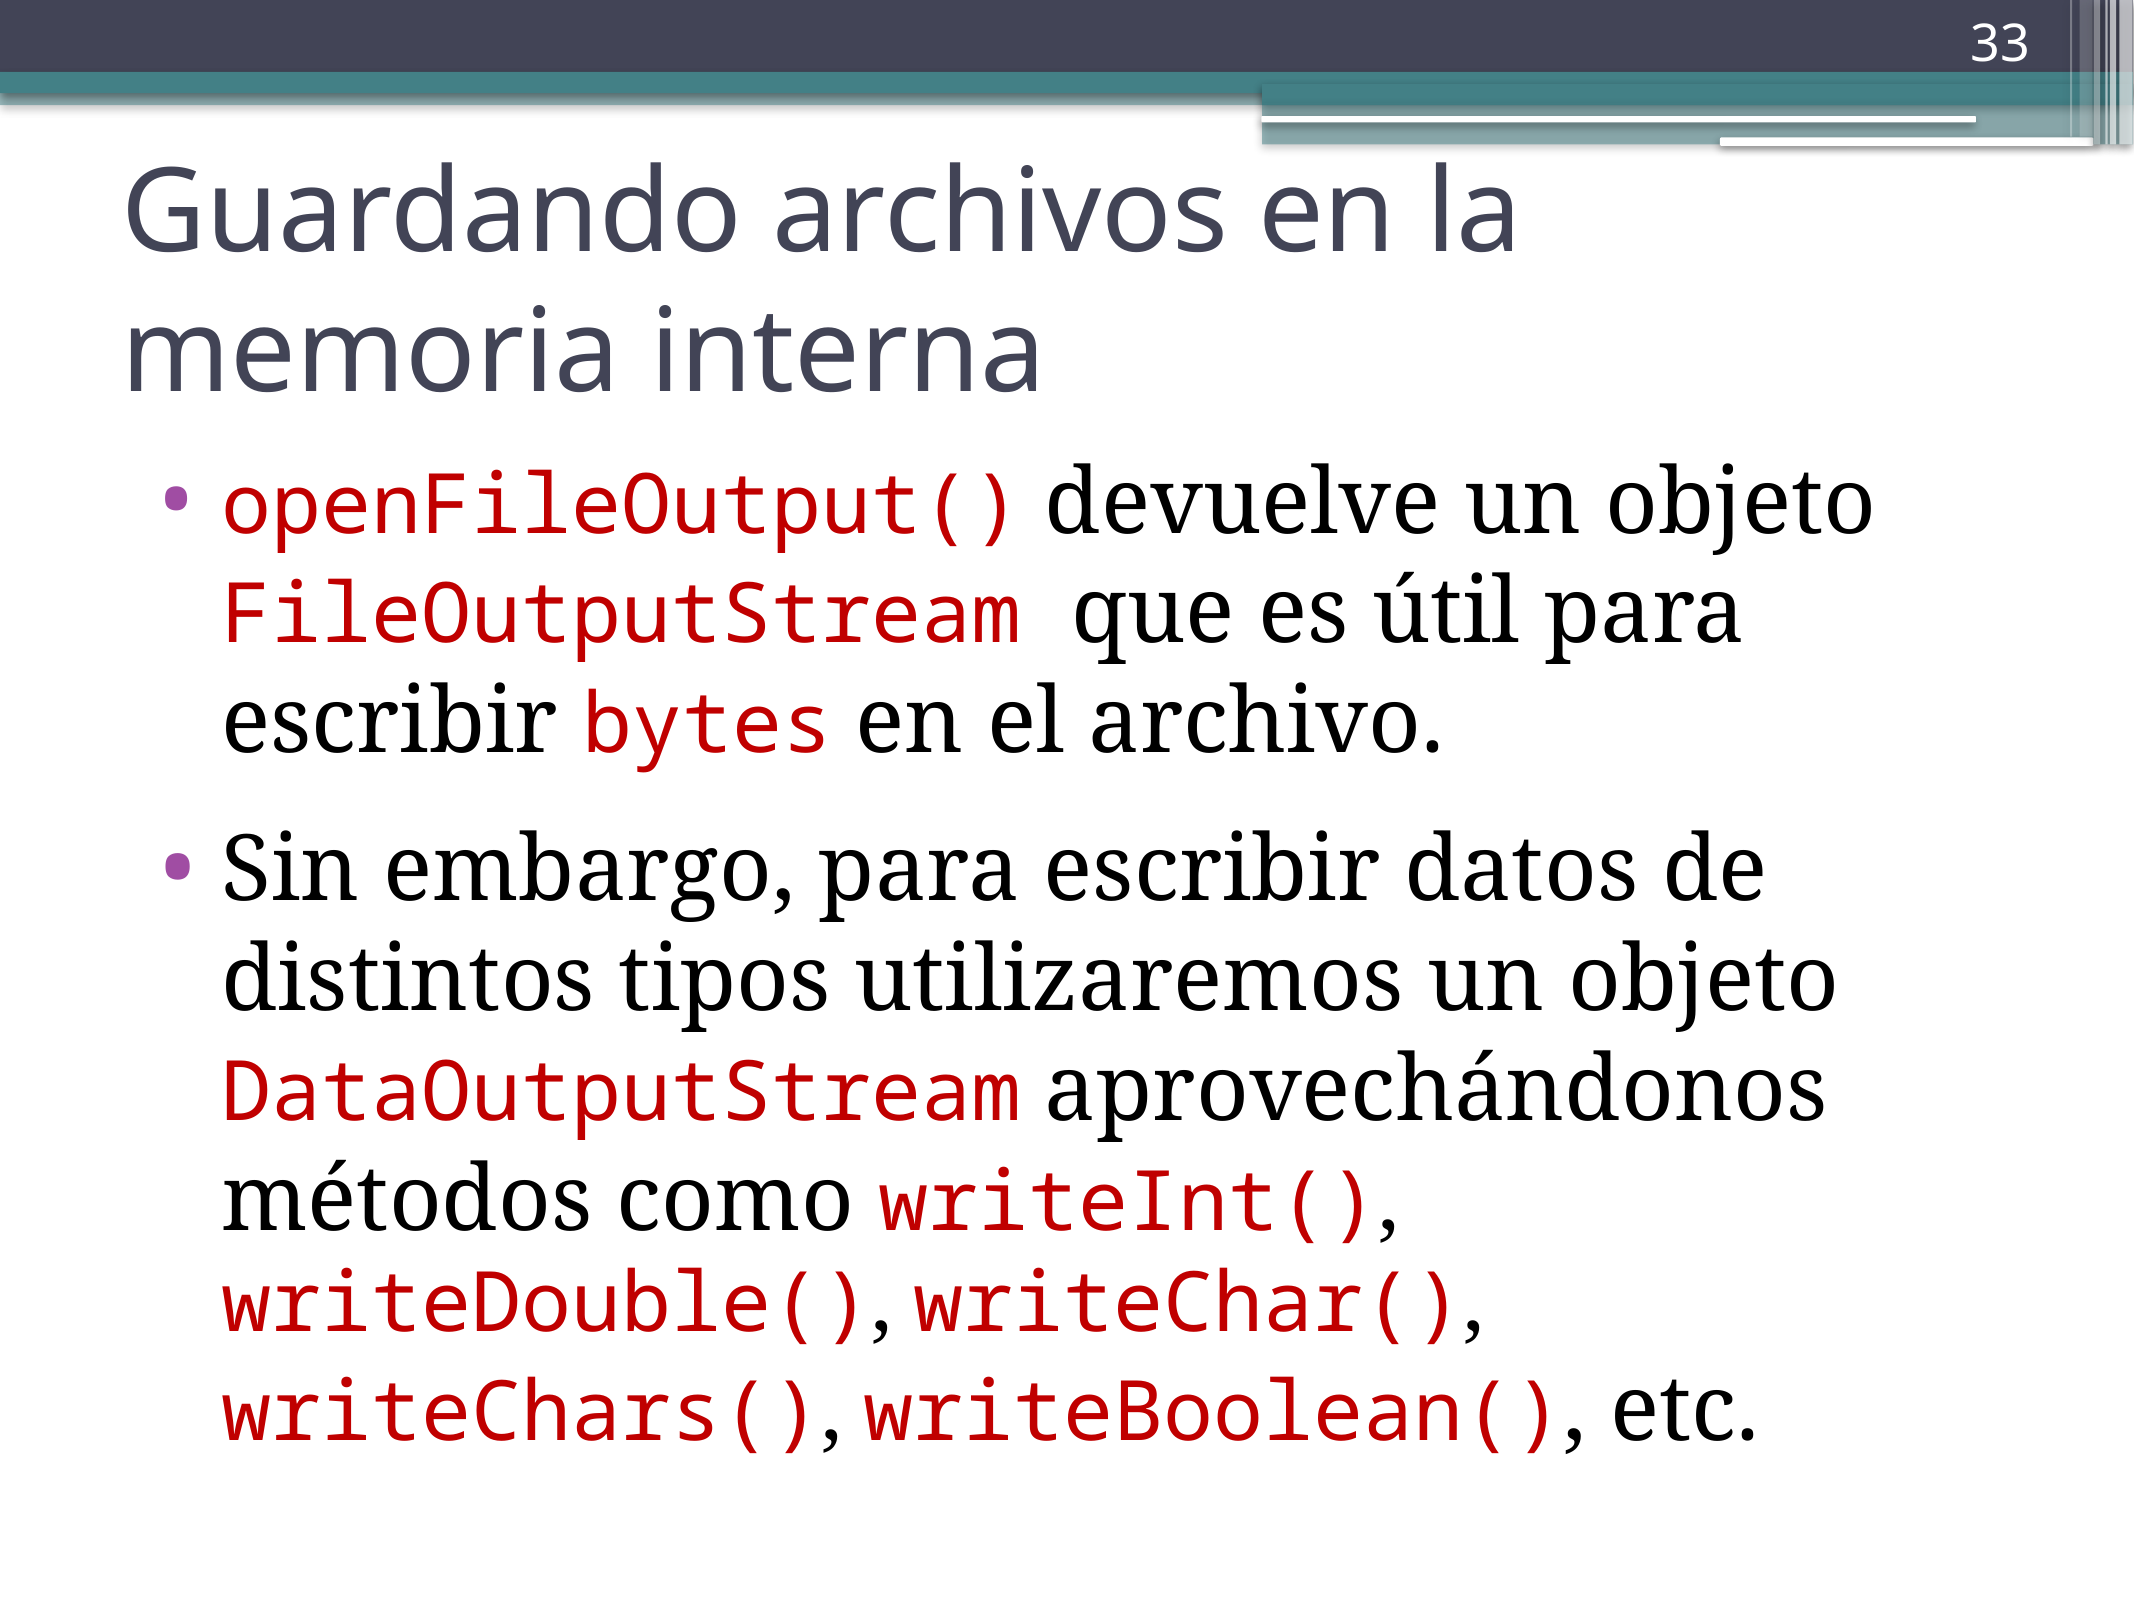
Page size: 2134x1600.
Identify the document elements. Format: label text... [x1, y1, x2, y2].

list openFileOutput() devuelve un objeto FileOutputStream que es útil para escribir bytes en el archivo. Sin embargo, para escribir datos de distintos tipos utilizaremos un objeto DataOutputStream aprovechándonos métodos como writeInt(), writeDouble(), writeChar(), writeChars(), writeBoolean(), etc. [121, 433, 2041, 1580]
slide_number 33 [1553, 5, 2052, 92]
title Guardando archivos en la memoria interna [106, 150, 2027, 399]
